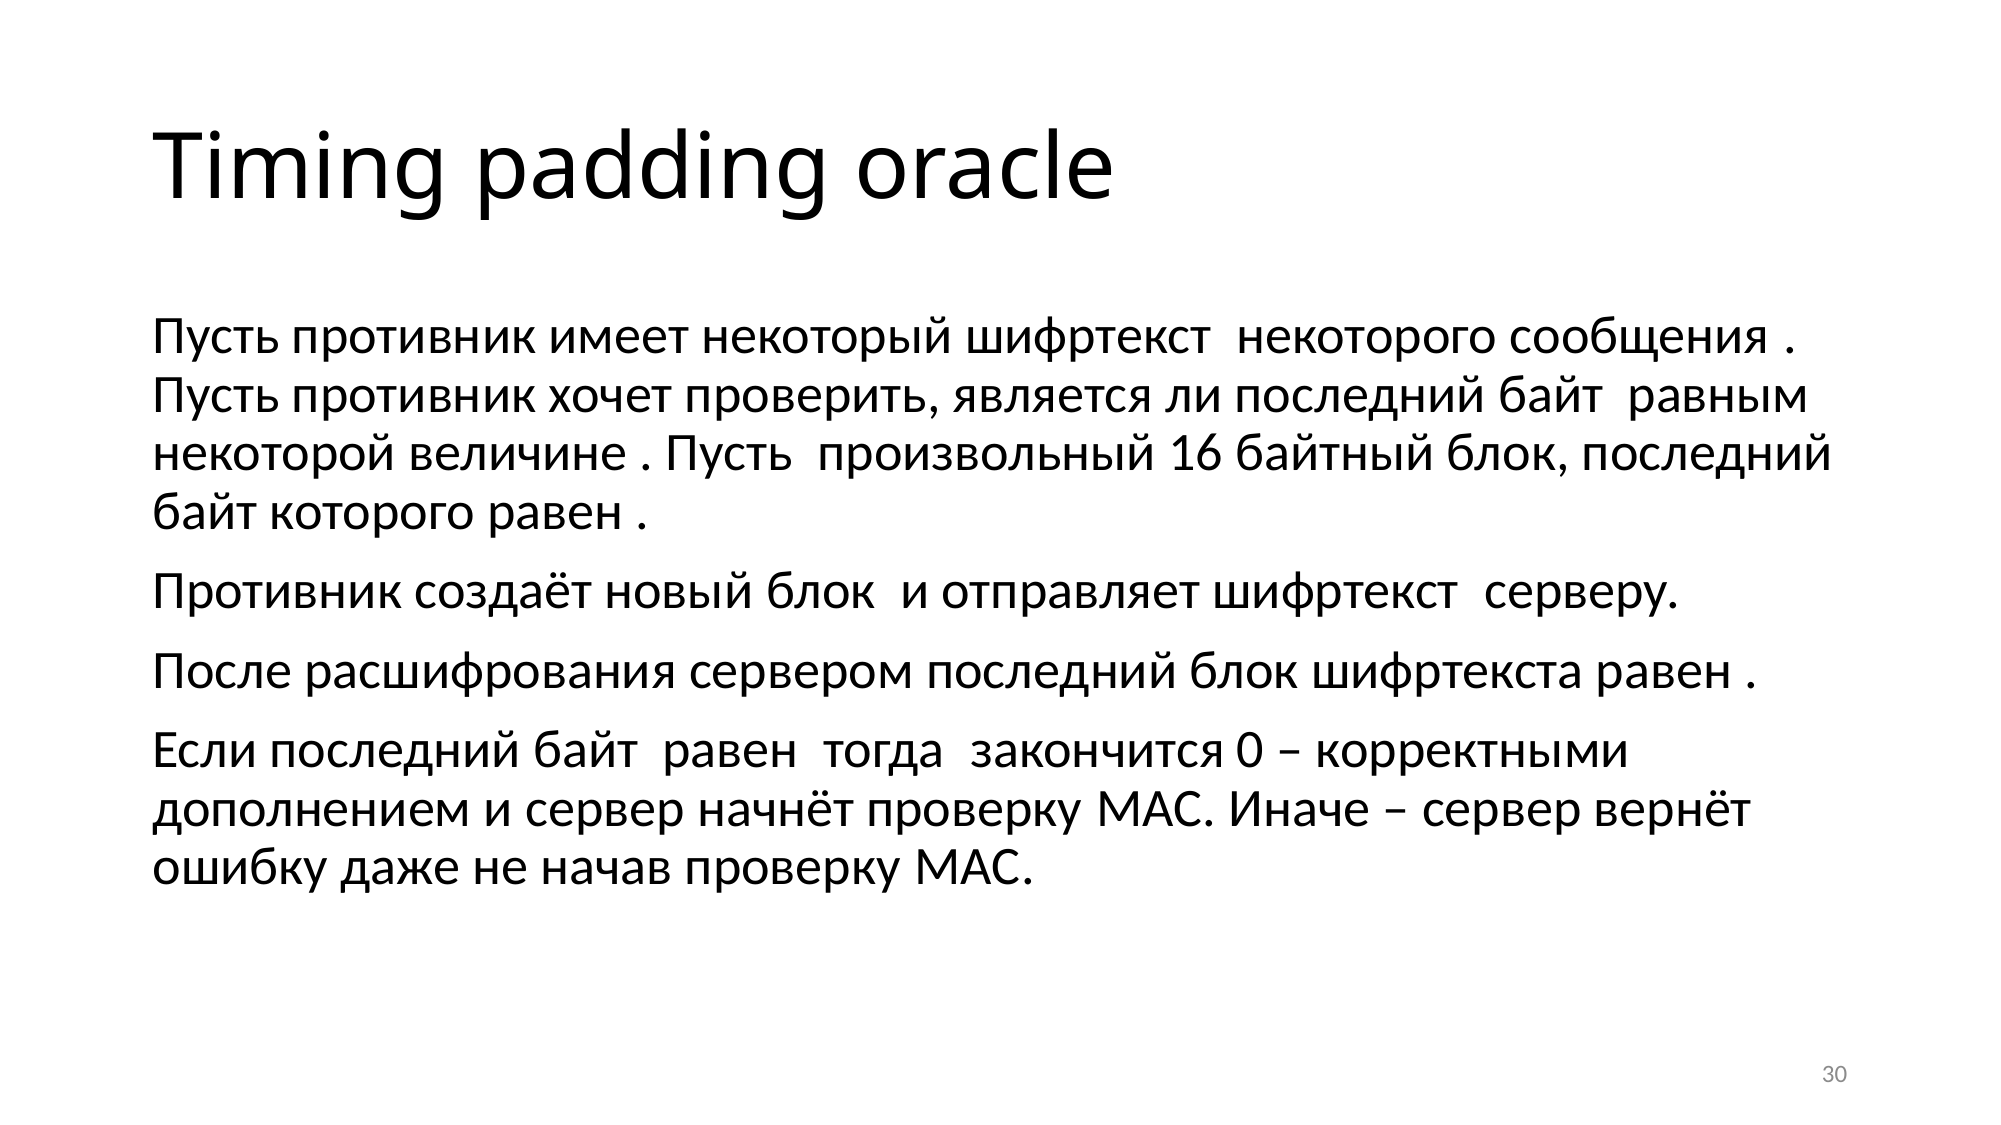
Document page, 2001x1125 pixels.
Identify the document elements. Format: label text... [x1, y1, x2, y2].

title Timing padding oracle [137, 59, 1863, 278]
slide_number 30 [1412, 1042, 1863, 1103]
